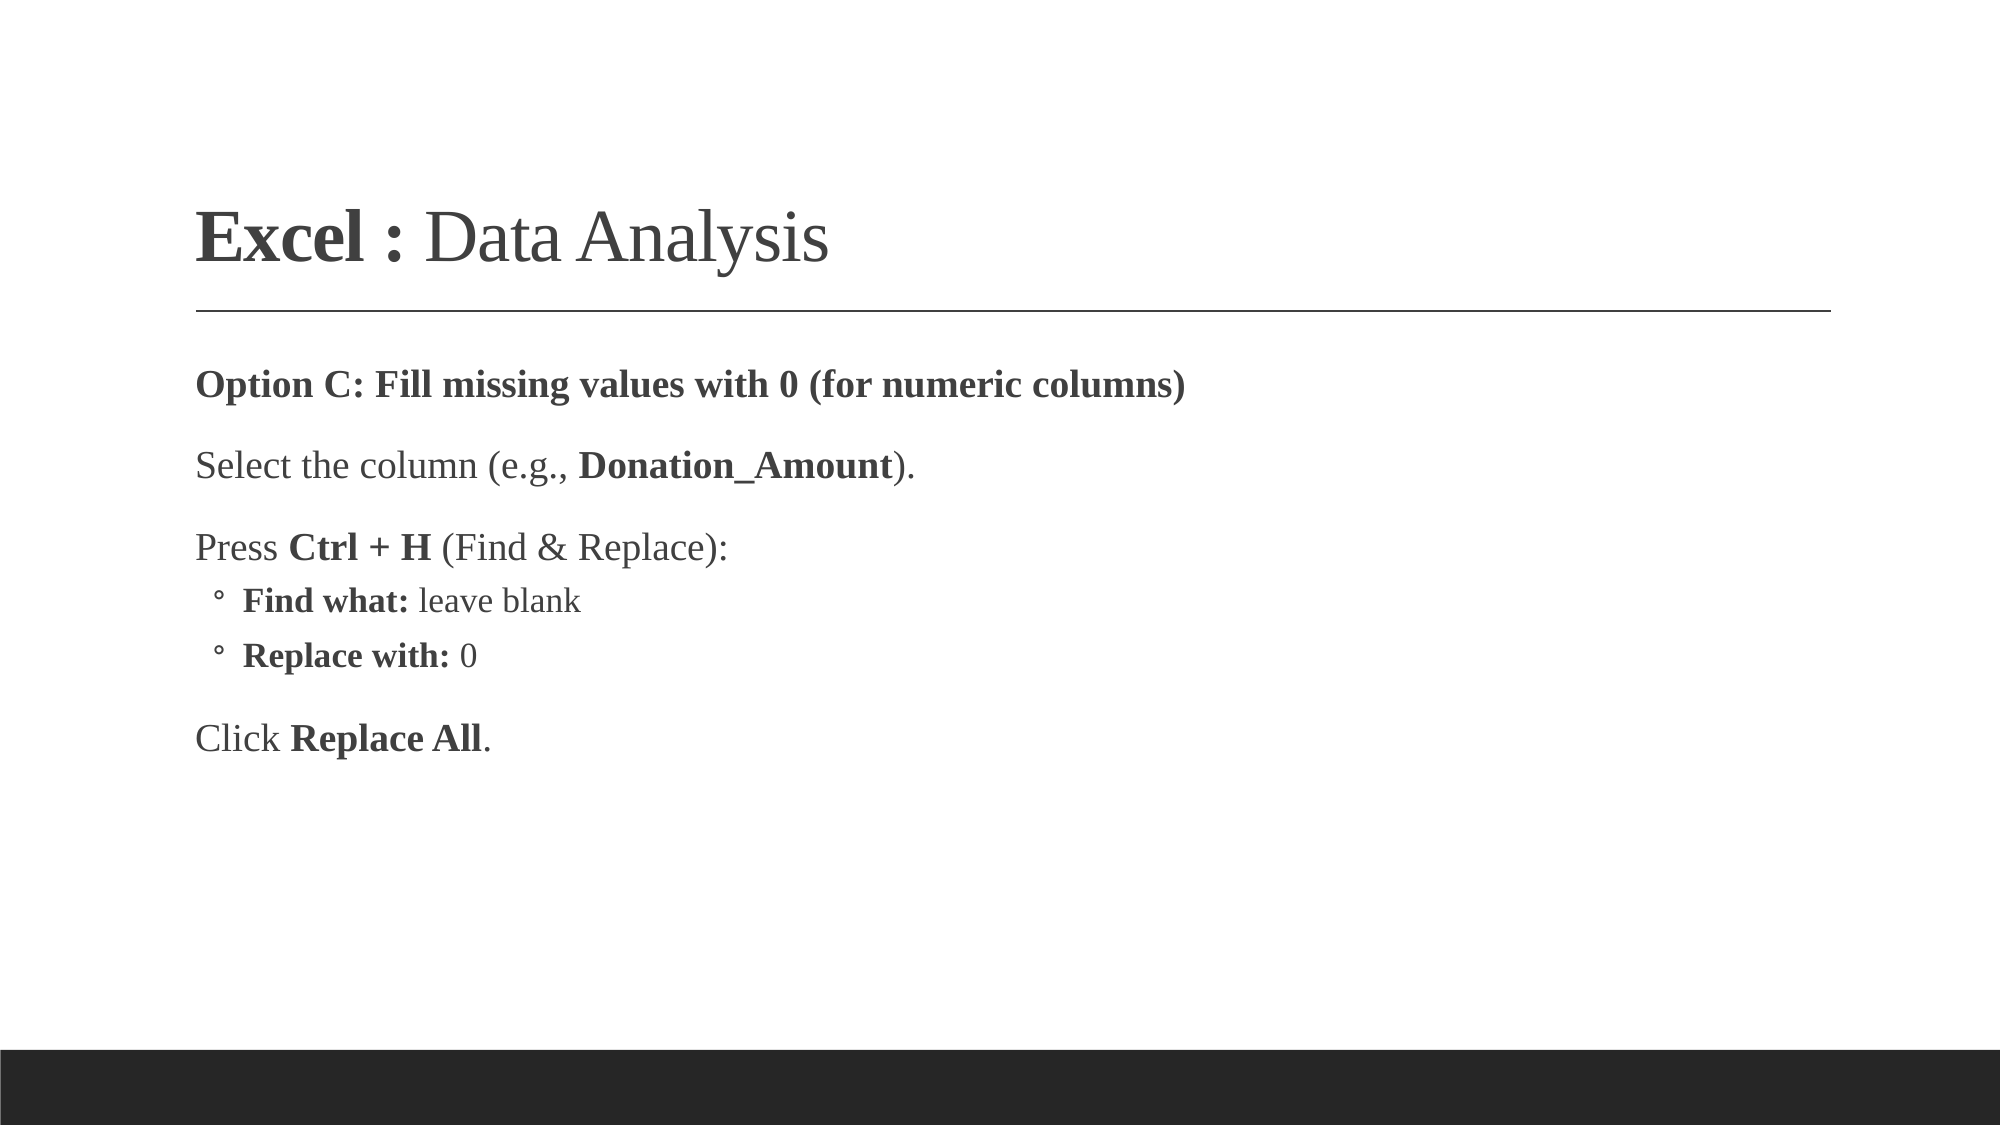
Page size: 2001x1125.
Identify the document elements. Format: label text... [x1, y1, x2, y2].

list Option C: Fill missing values with 0 (for numeric columns) Select the column (e.g., Donation_Amount). Press Ctrl + H (Find & Replace): Find what: leave blank Replace with: 0 Click Replace All. [180, 345, 1830, 963]
title Excel : Data Analysis [180, 47, 1830, 285]
